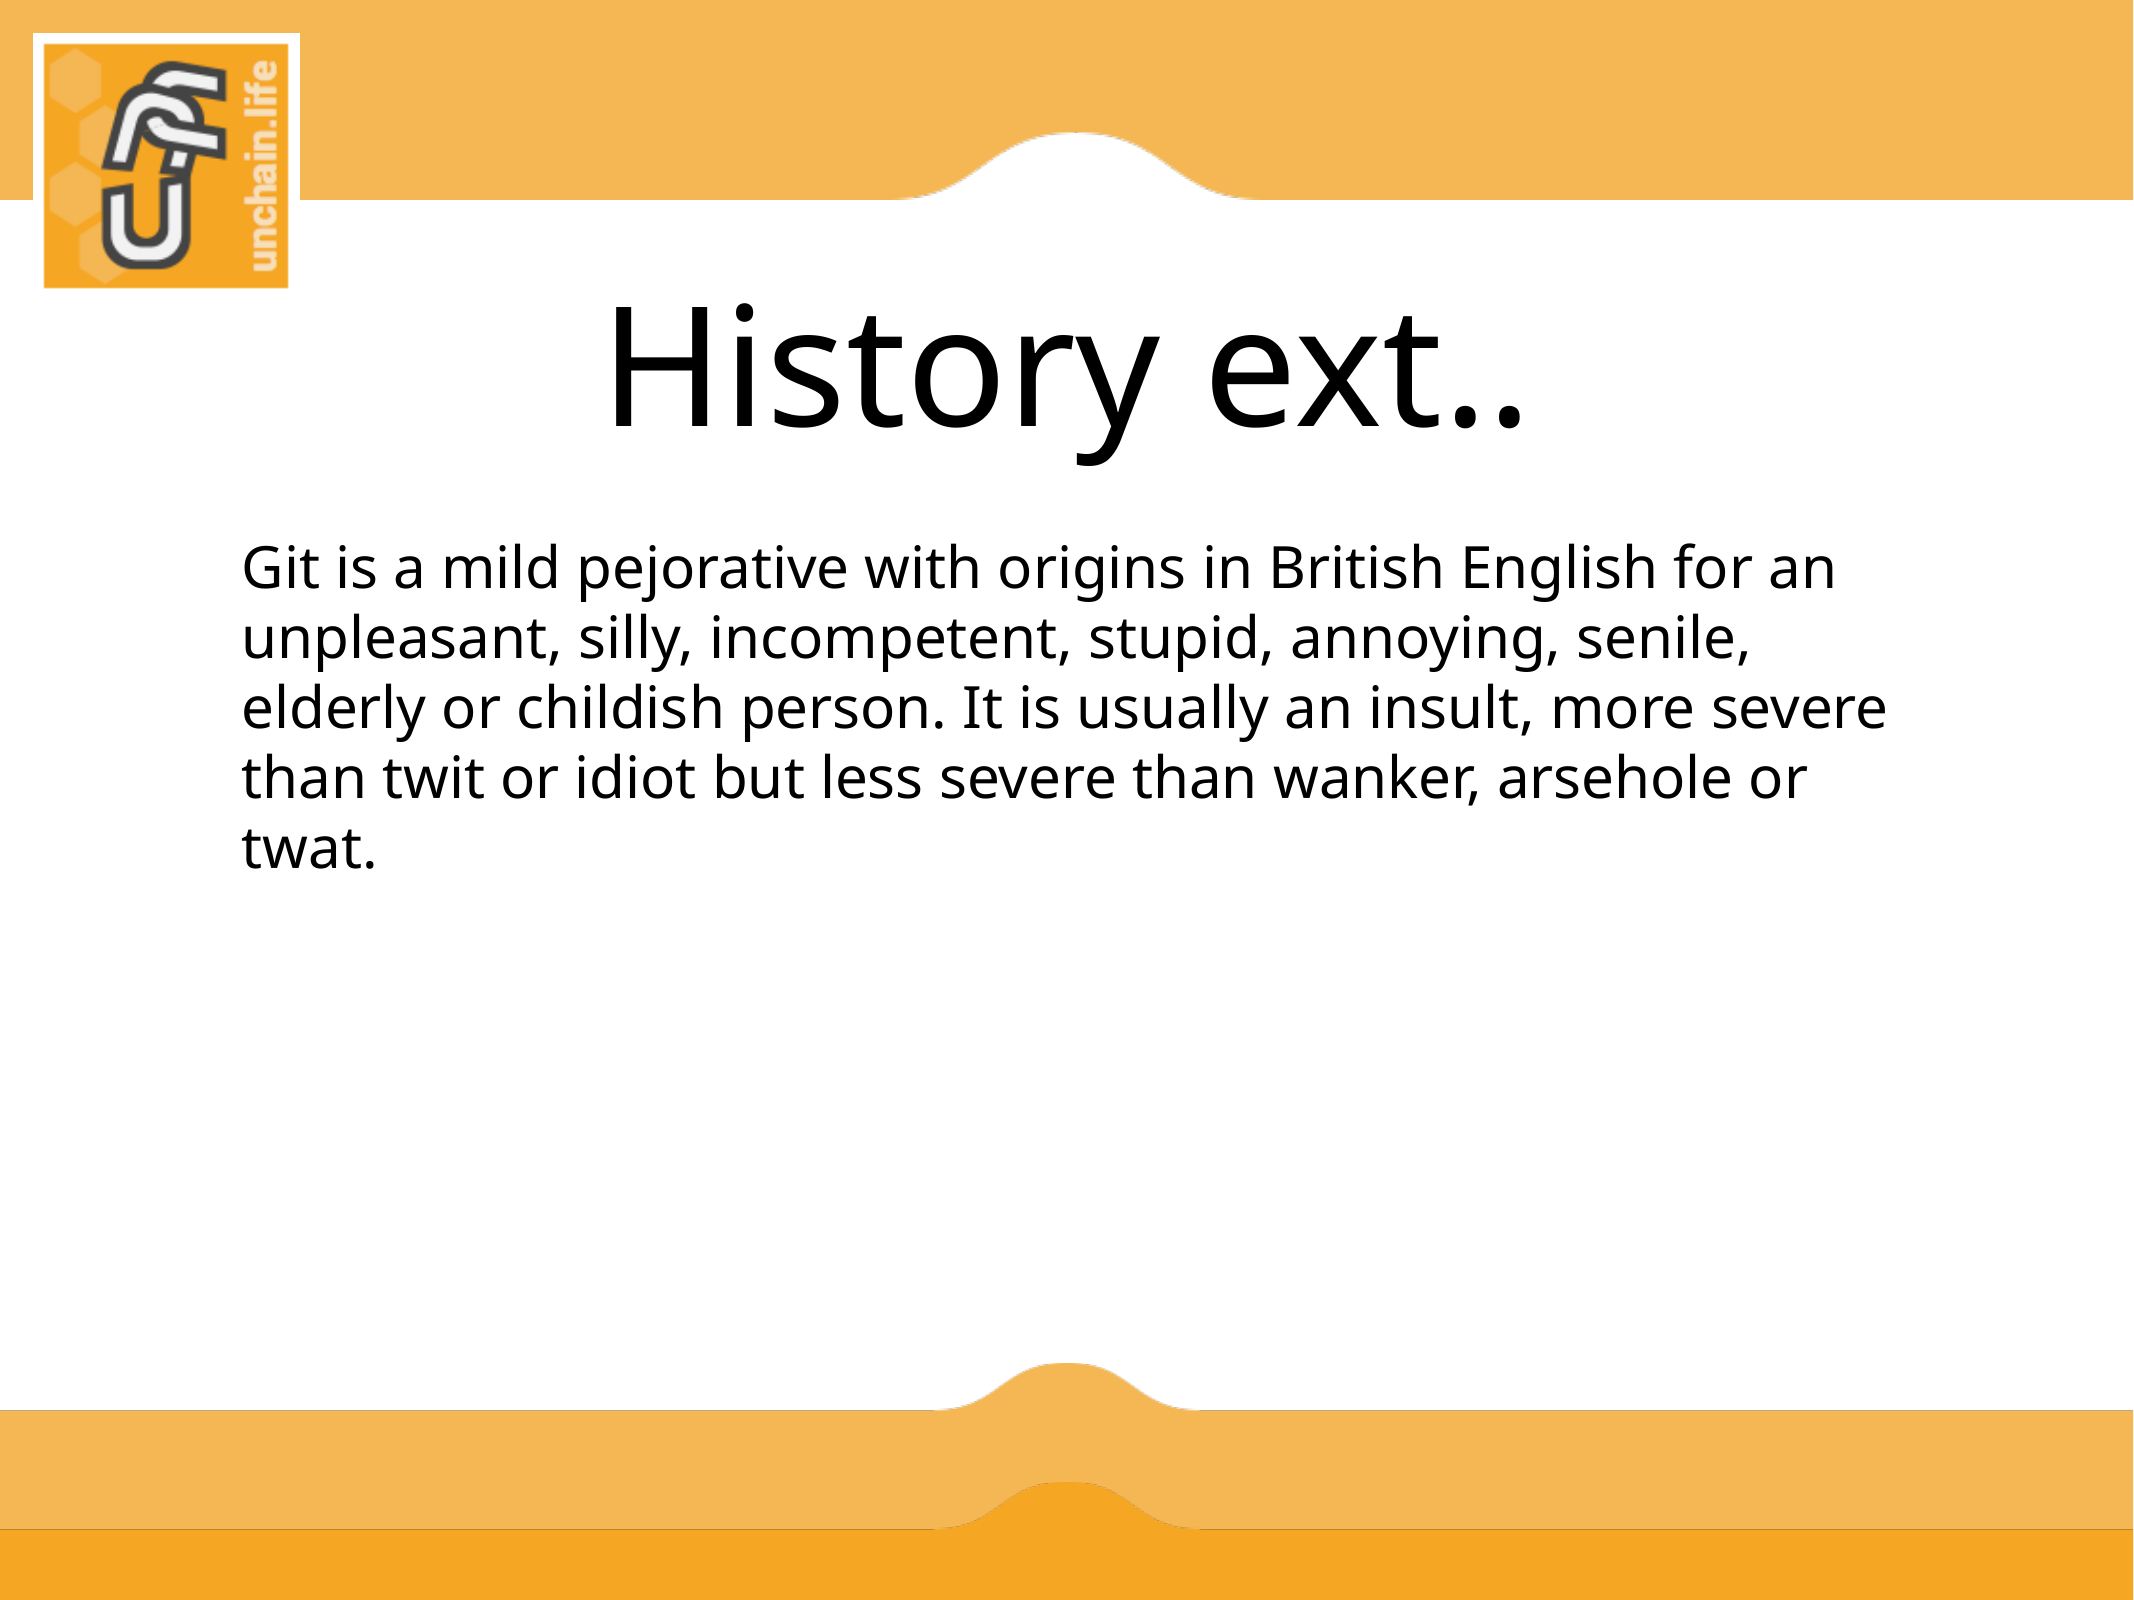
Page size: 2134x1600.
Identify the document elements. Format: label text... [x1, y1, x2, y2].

picture [0, 1363, 2134, 1600]
title History ext.. [232, 250, 1901, 469]
picture [0, 0, 2134, 301]
subtitle Git is a mild pejorative with origins in British English for an unpleasant, silly, incompetent, stupid, annoying, senile, elderly or childish person. It is usually an insult, more severe than twit or idiot but less severe than wanker, arsehole or twat. [232, 521, 1901, 1333]
